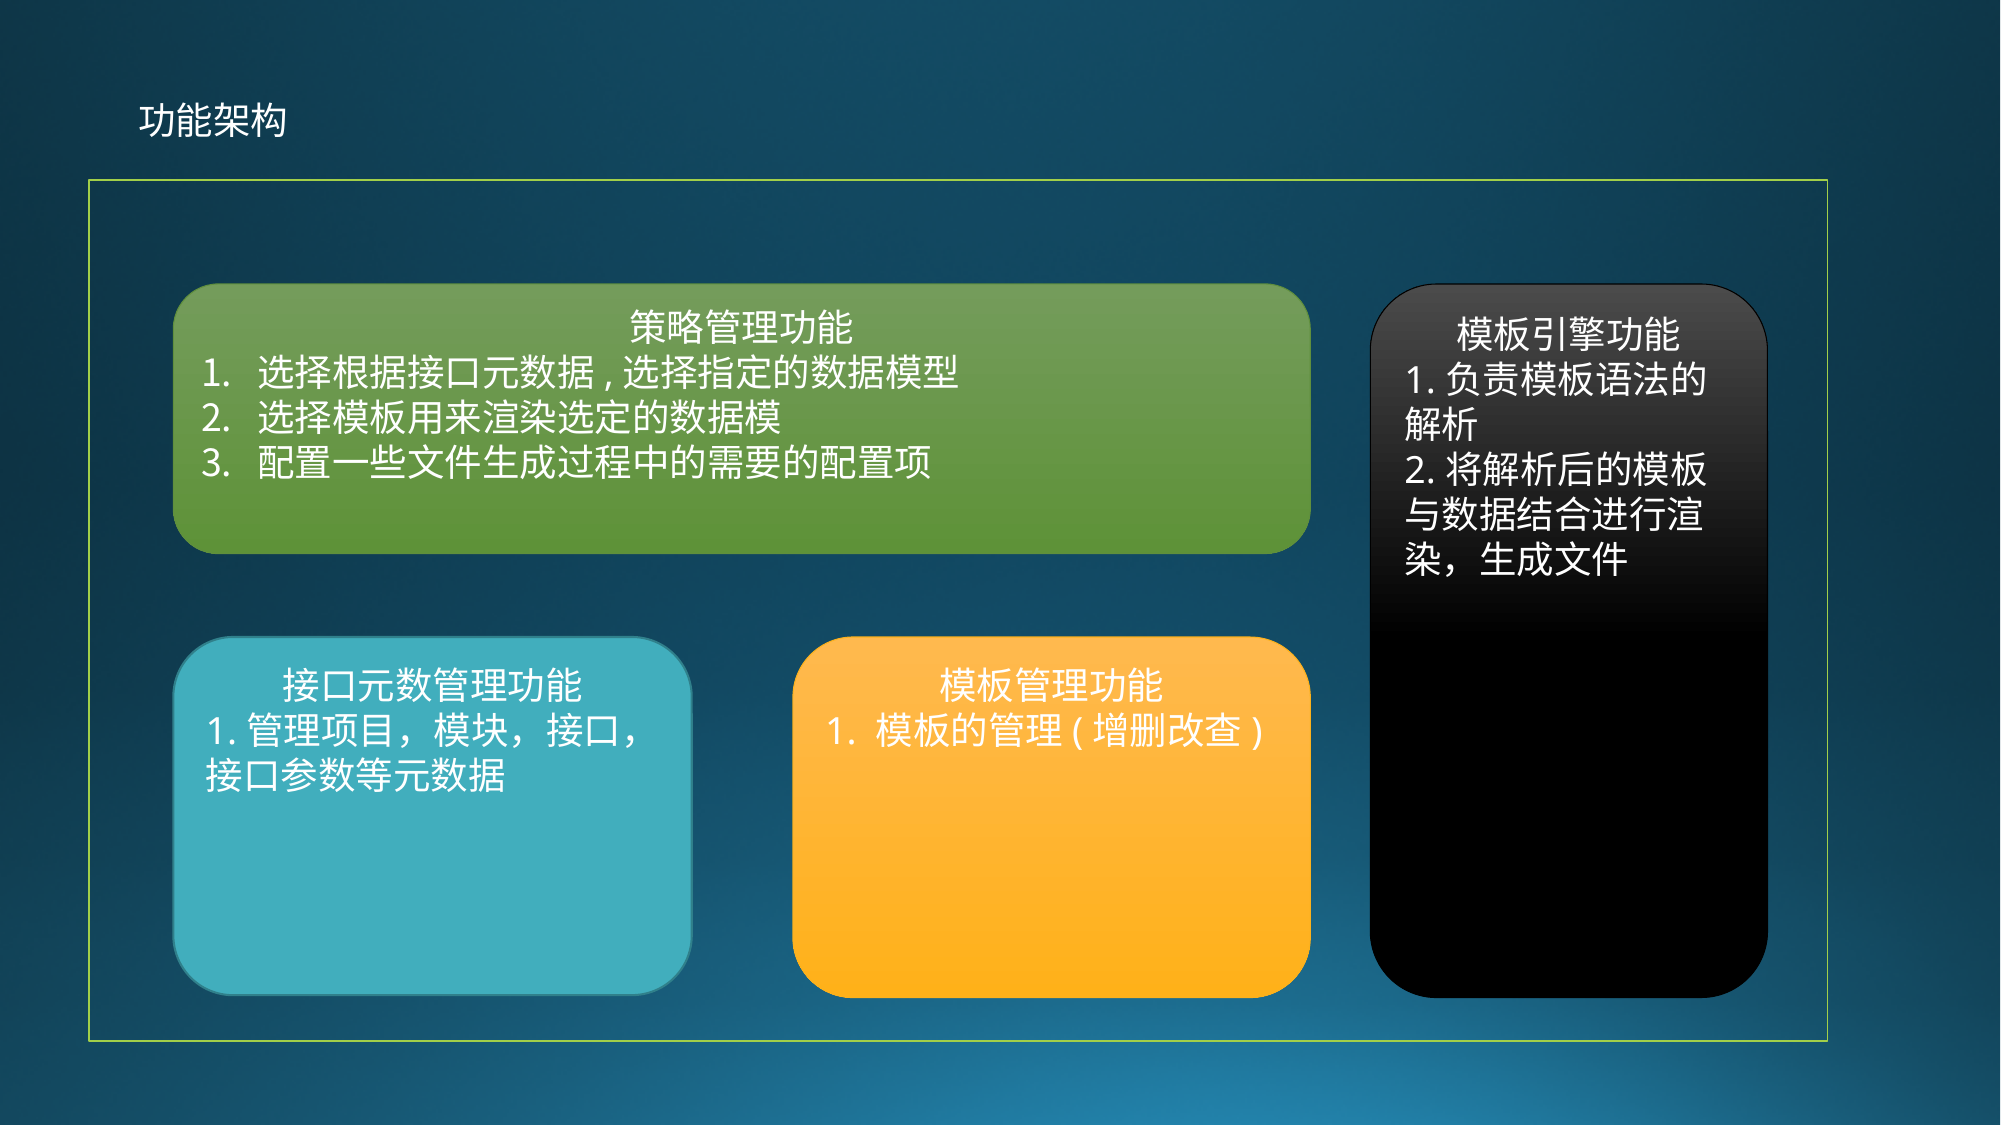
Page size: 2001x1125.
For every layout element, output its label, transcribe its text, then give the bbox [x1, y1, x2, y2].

picture [0, 0, 2001, 1125]
text_box 模板管理功能 1. 模板的管理(增删改查) [792, 636, 1311, 999]
text_box 模板引擎功能 1.负责模板语法的解析 2.将解析后的模板与数据结合进行渲染，生成文件 [1369, 283, 1769, 999]
text_box 接口元数管理功能 1.管理项目，模块，接口，接口参数等元数据 [172, 635, 693, 997]
text_box [88, 179, 1828, 1042]
text_box 策略管理功能 选择根据接口元数据,选择指定的数据模型 选择模板用来渲染选定的数据模 配置一些文件生成过程中的需要的配置项 [172, 283, 1311, 555]
text_box 功能架构 [123, 89, 304, 150]
